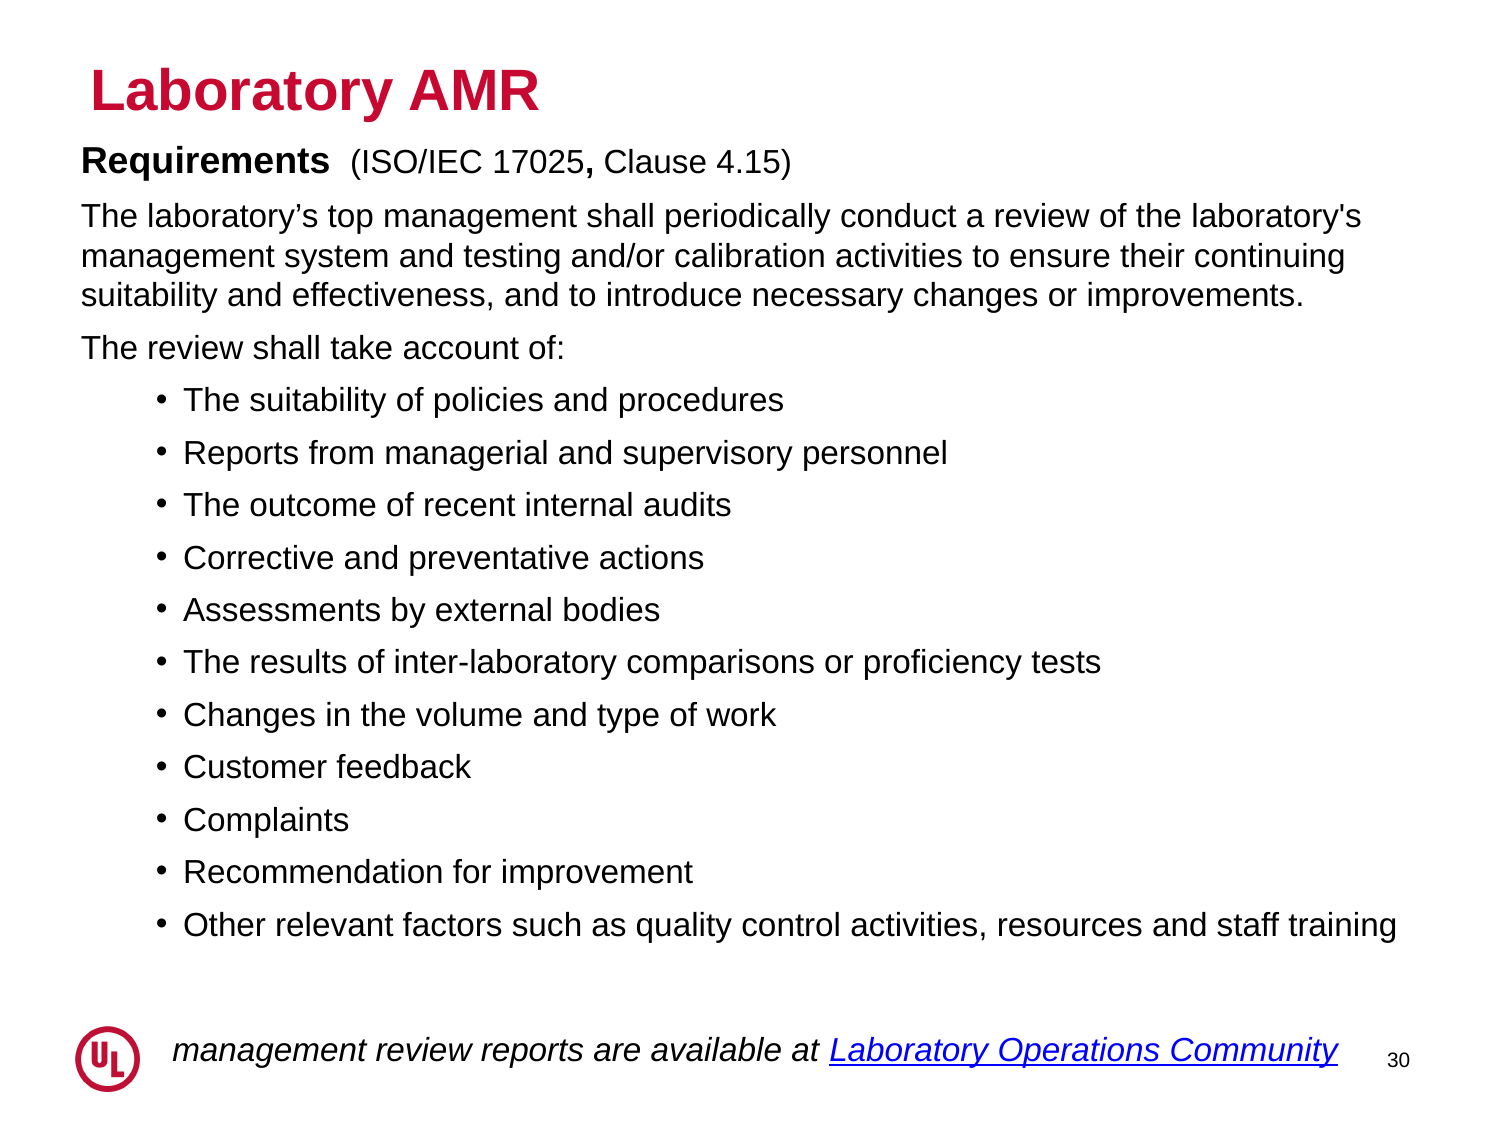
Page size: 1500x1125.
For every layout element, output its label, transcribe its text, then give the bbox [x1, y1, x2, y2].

title Laboratory AMR [75, 45, 1425, 128]
text_box management review reports are available at Laboratory Operations Community [157, 1020, 1354, 1076]
slide_number 30 [1319, 1029, 1425, 1090]
list Requirements (ISO/IEC 17025, Clause 4.15) The laboratory’s top management shall periodically conduct a review of the laboratory's management system and testing and/or calibration activities to ensure their continuing suitability and effectiveness, and to introduce necessary changes or improvements. The review shall take account of: The suitability of policies and procedures Reports from managerial and supervisory personnel The outcome of recent internal audits Corrective and preventative actions Assessments by external bodies The results of inter-laboratory comparisons or proficiency tests Changes in the volume and type of work Customer feedback Complaints Recommendation for improvement Other relevant factors such as quality control activities, resources and staff training [65, 128, 1458, 1005]
picture [75, 1026, 140, 1092]
